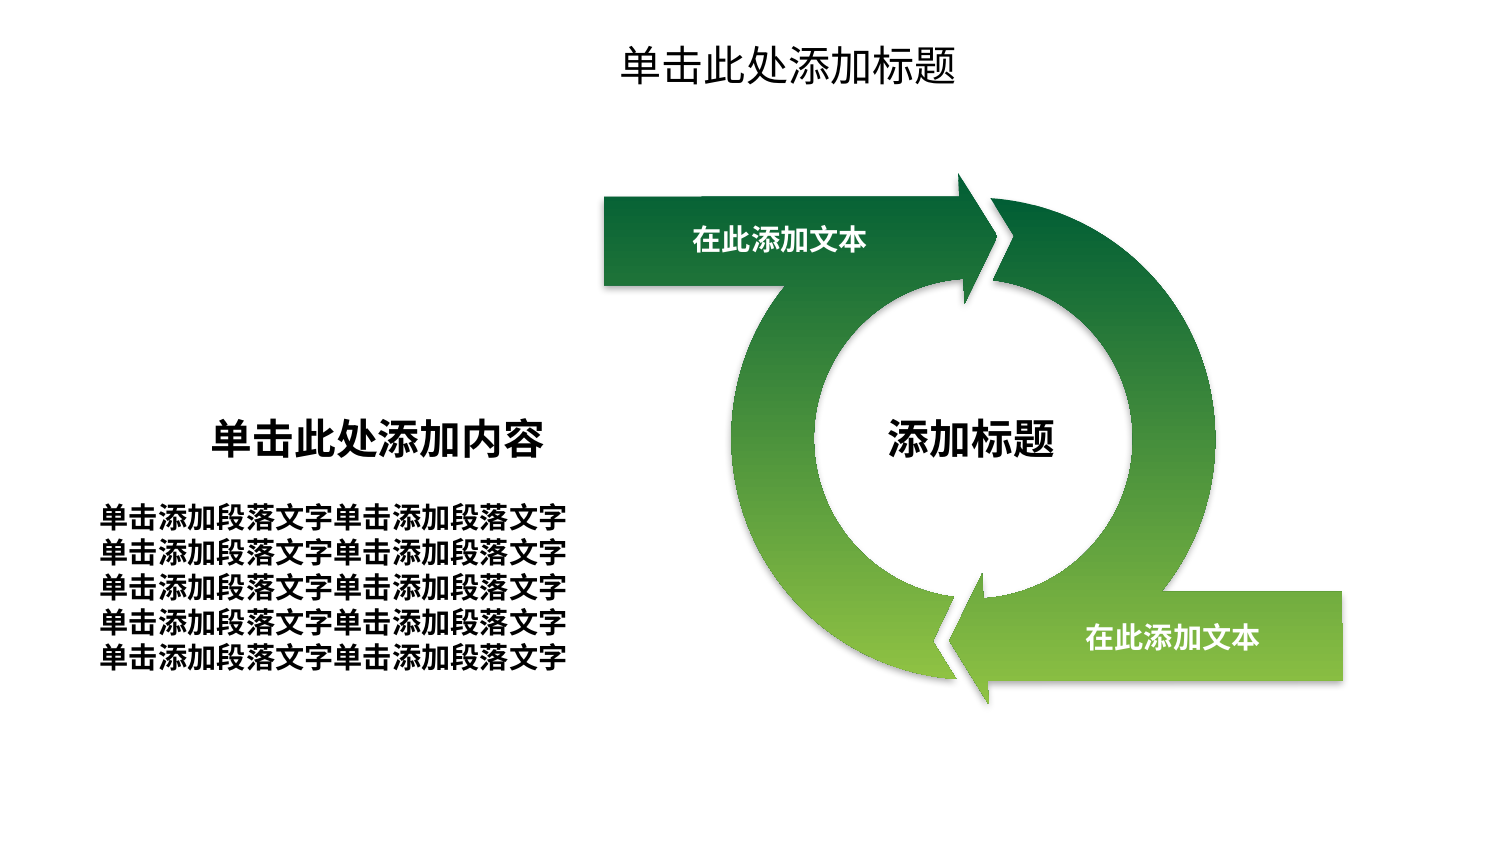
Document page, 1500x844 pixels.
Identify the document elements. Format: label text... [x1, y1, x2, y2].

text_box [949, 198, 1344, 705]
text_box 在此添加文本 [1021, 611, 1325, 662]
text_box 单击添加段落文字单击添加段落文字 单击添加段落文字单击添加段落文字 单击添加段落文字单击添加段落文字 单击添加段落文字单击添加段落文字 单击添加段落文字单击添加段落文字 [84, 492, 583, 682]
text_box 添加标题 [808, 405, 1134, 471]
title 单击此处添加标题 [113, 32, 1464, 98]
text_box [603, 172, 998, 680]
text_box 在此添加文本 [628, 213, 932, 264]
text_box 单击此处添加内容 [191, 405, 565, 471]
